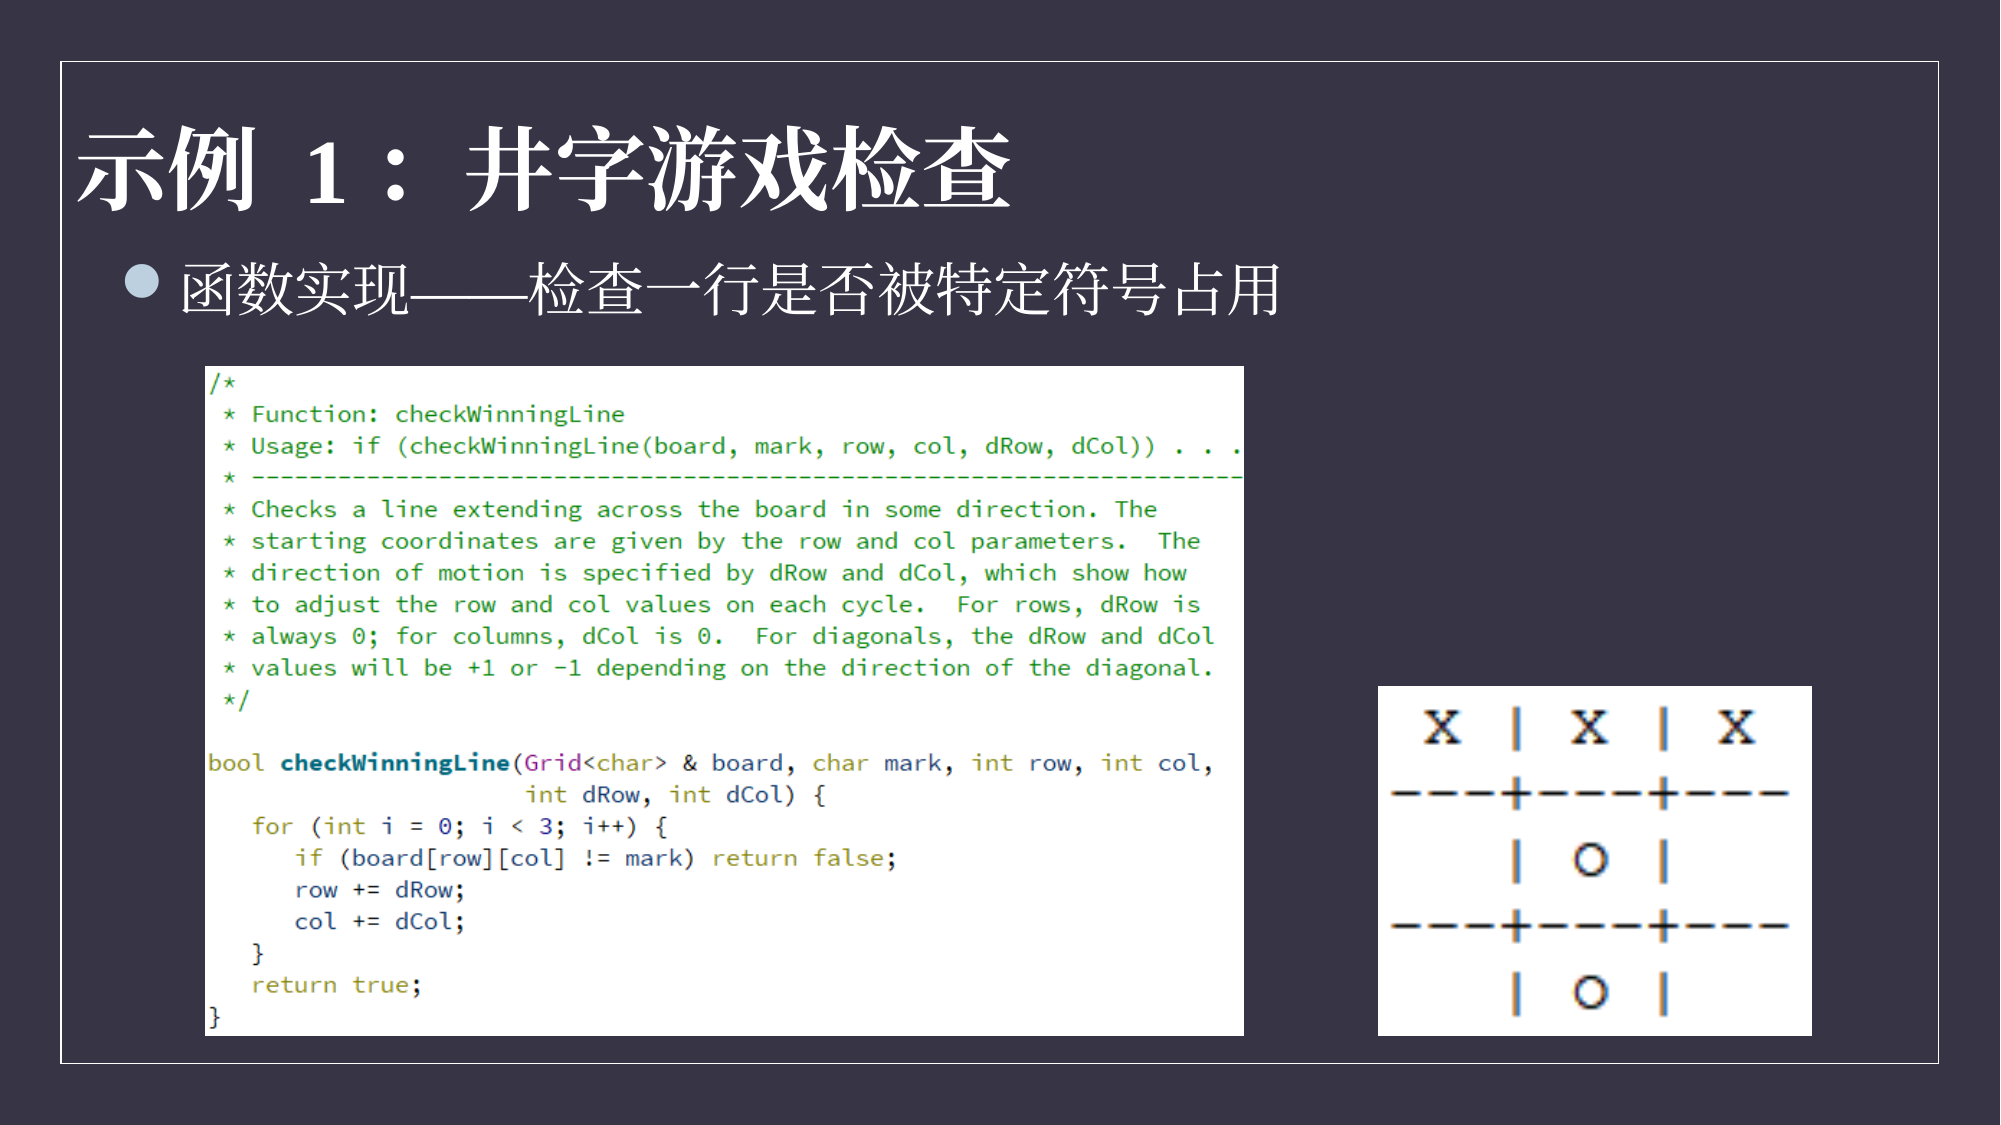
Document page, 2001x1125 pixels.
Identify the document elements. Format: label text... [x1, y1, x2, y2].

list 函数实现——检查一行是否被特定符号占用 [105, 256, 1936, 367]
text_box 示例 1：井字游戏检查 [60, 61, 1463, 287]
picture [205, 366, 1244, 1036]
picture [1378, 686, 1812, 1036]
